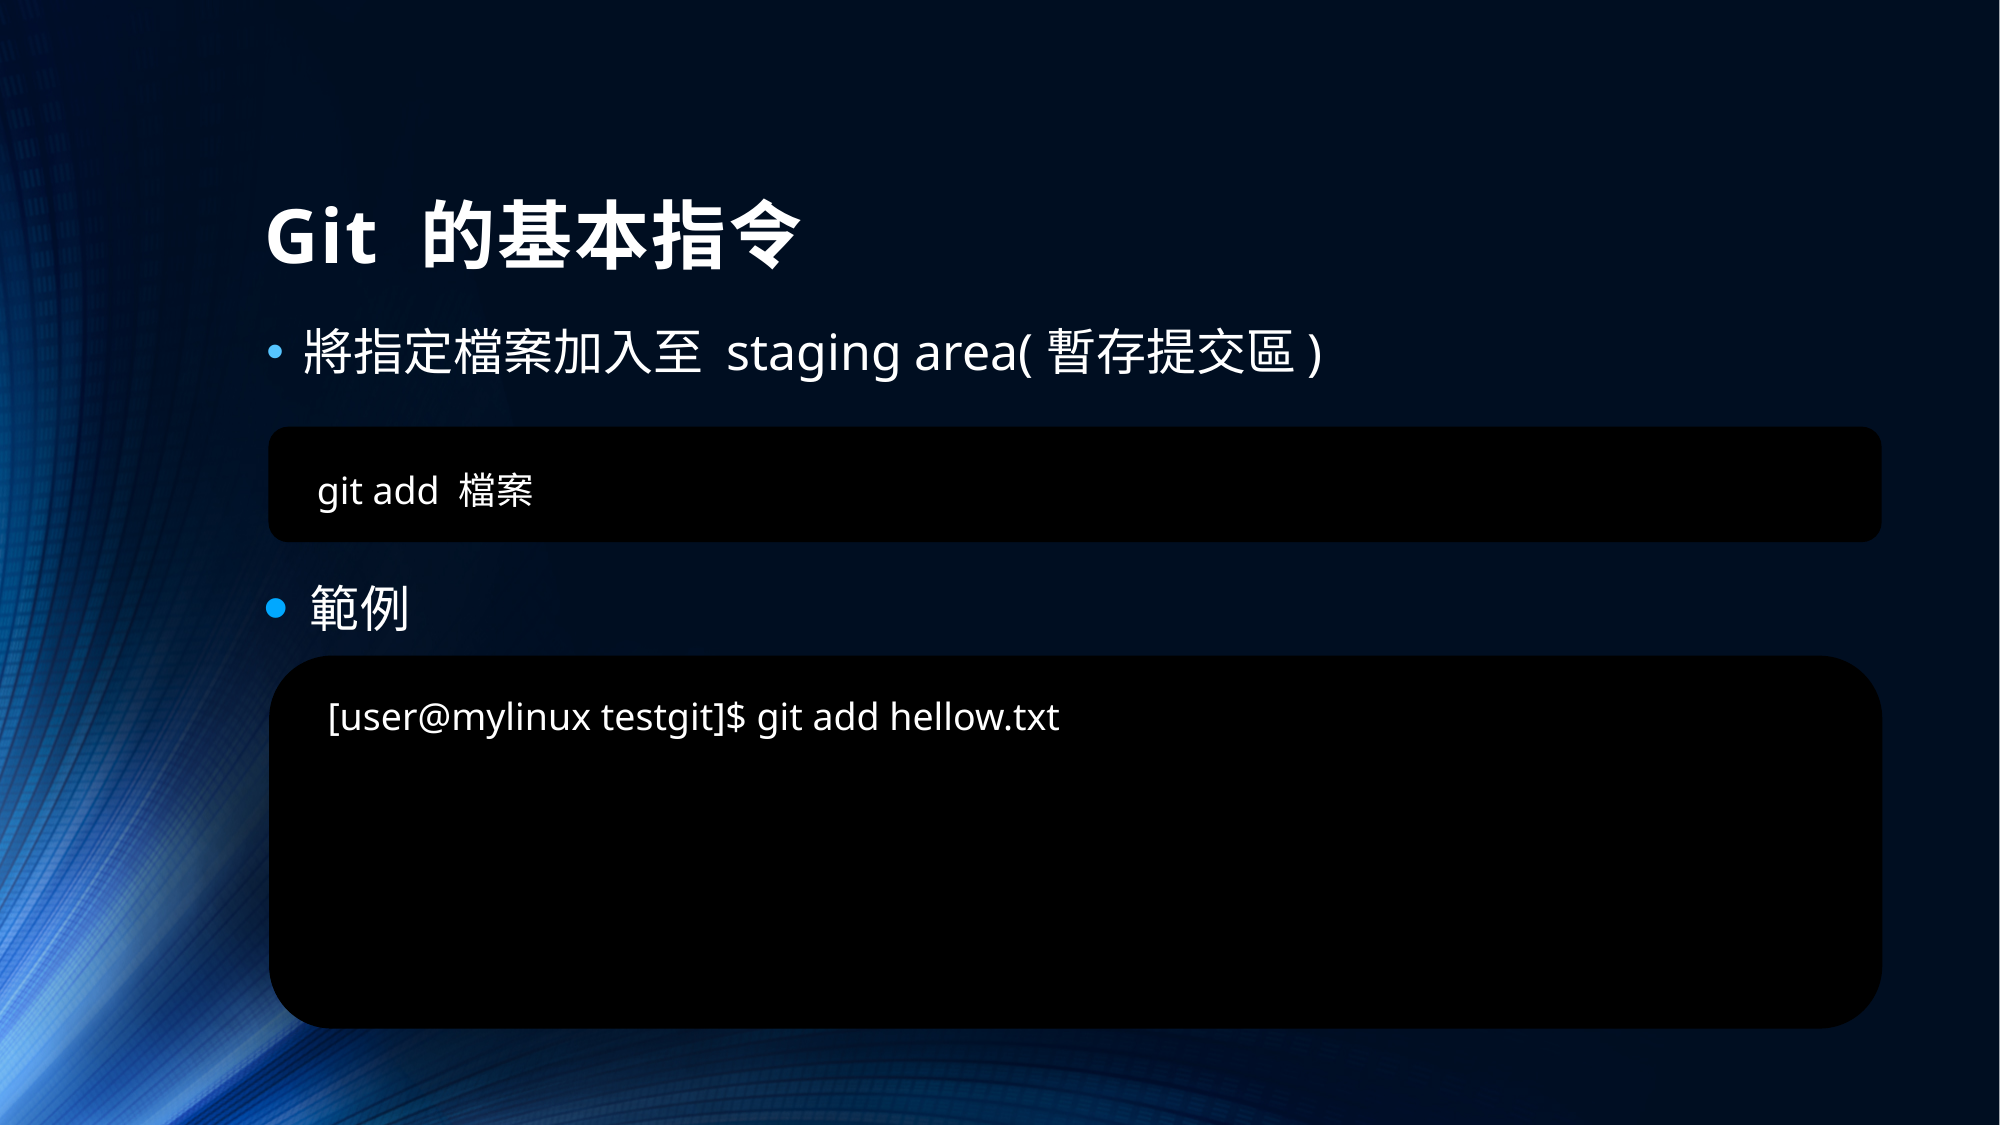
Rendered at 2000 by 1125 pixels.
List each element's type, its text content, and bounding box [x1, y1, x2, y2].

text_box [269, 655, 1883, 1029]
text_box git add 檔案 [302, 460, 549, 520]
list 將指定檔案加入至 staging area(暫存提交區) [251, 320, 1895, 408]
title Git 的基本指令 [249, 62, 1750, 288]
picture [0, 0, 2000, 1125]
text_box [user@mylinux testgit]$ git add hellow.txt [312, 685, 1222, 791]
text_box 範例 [248, 563, 1892, 652]
text_box [268, 426, 1882, 543]
